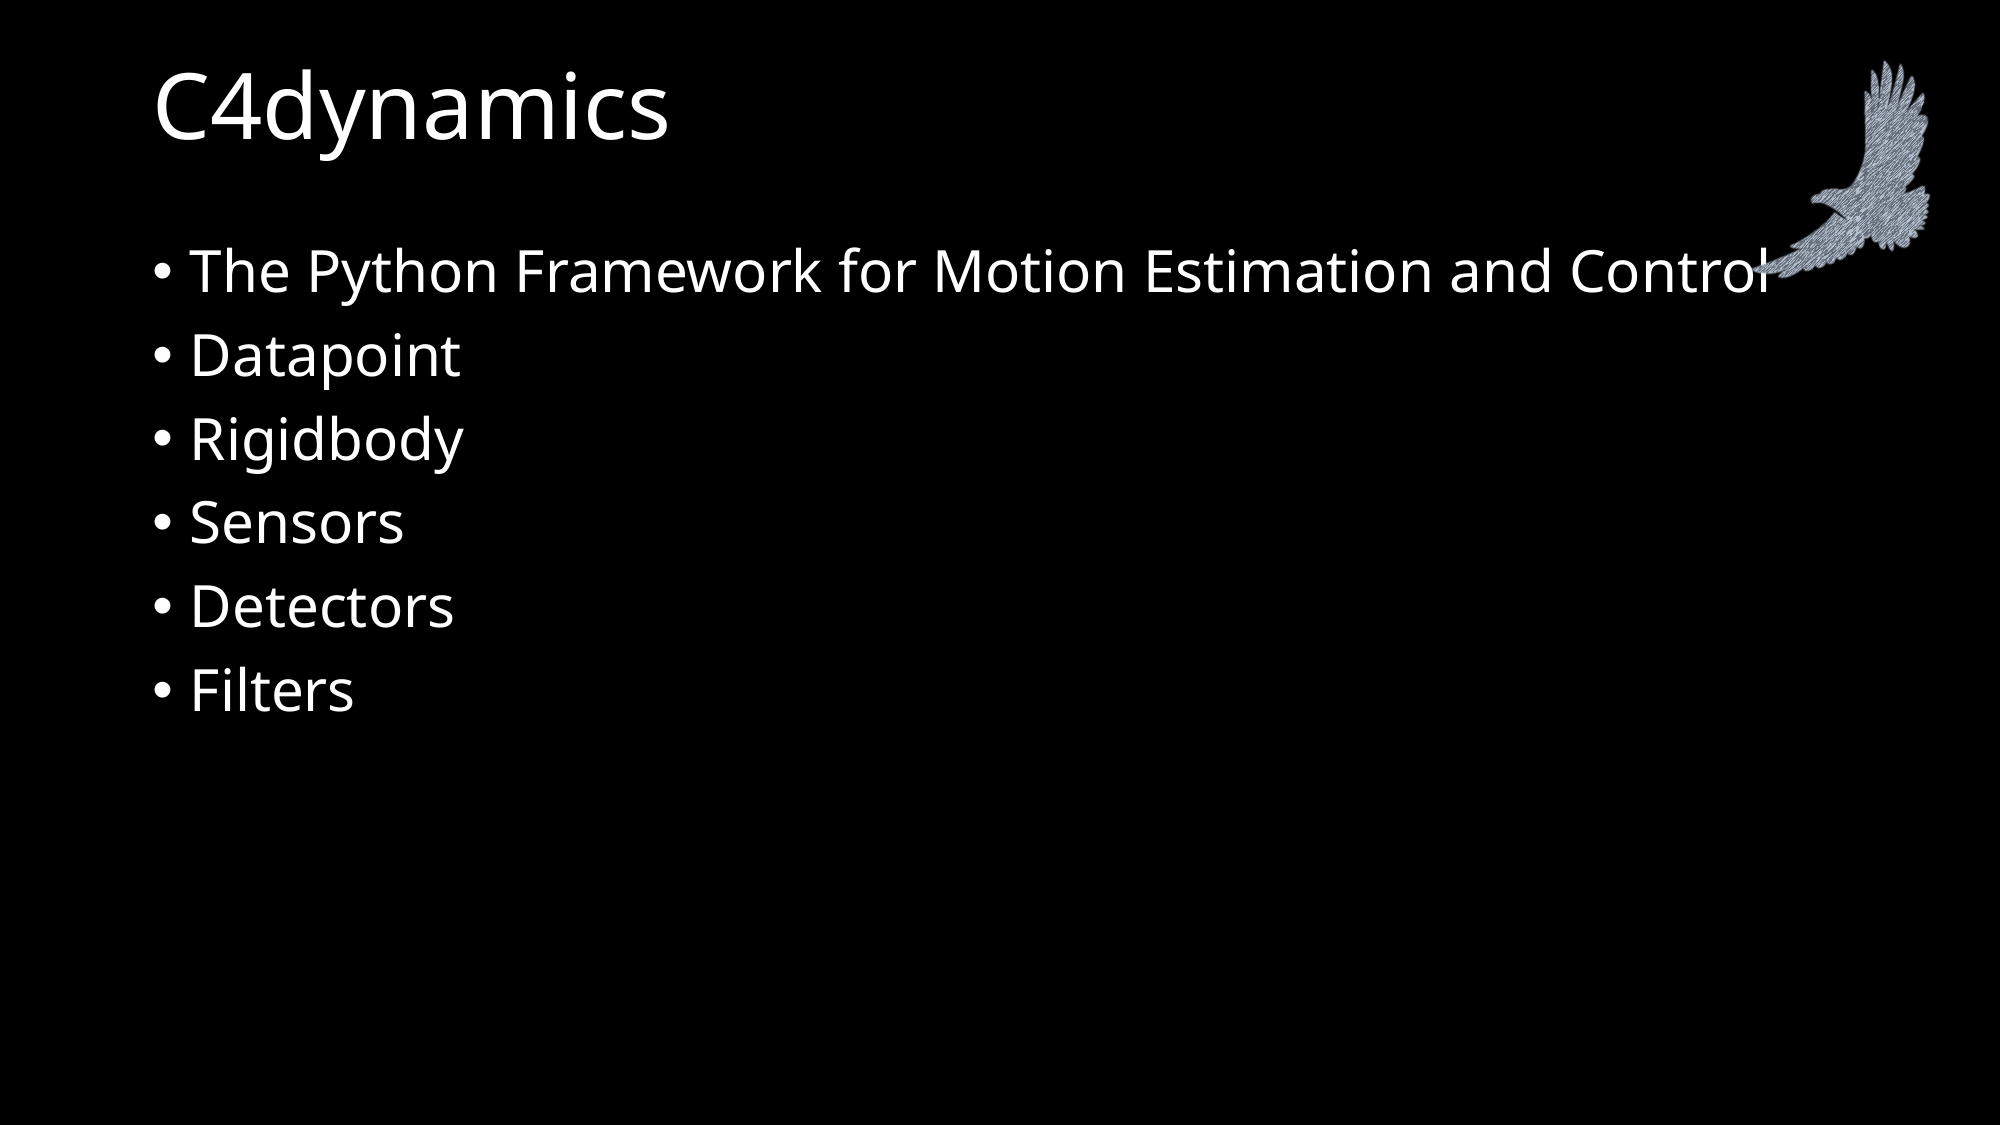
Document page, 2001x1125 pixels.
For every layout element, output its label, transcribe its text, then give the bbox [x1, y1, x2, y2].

list The Python Framework for Motion Estimation and Control Datapoint Rigidbody Sensors Detectors Filters [137, 234, 1863, 1014]
title C4dynamics [137, 22, 1659, 198]
picture [1659, 0, 2000, 374]
